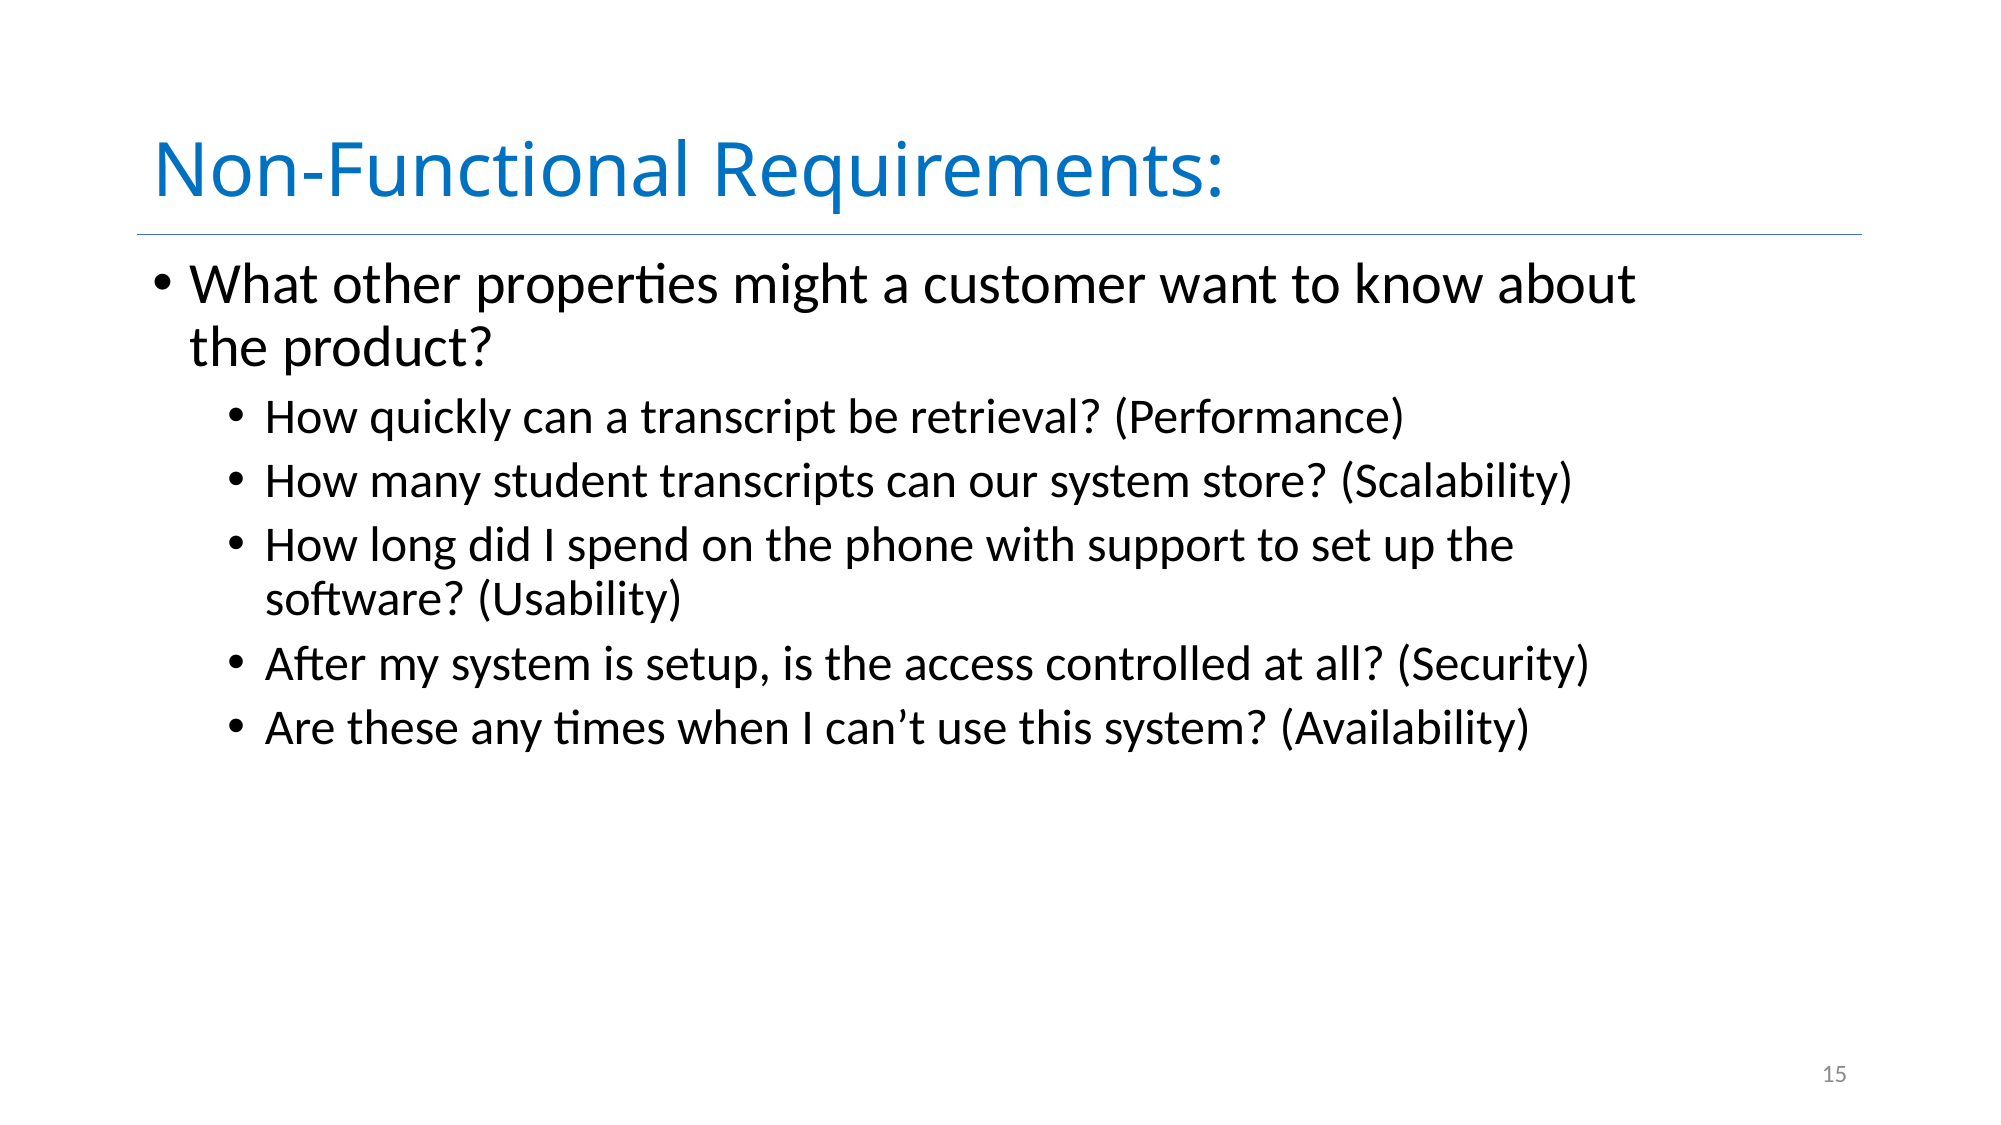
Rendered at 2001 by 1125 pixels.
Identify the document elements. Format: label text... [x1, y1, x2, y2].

list What other properties might a customer want to know about the product? How quickly can a transcript be retrieval? (Performance) How many student transcripts can our system store? (Scalability) How long did I spend on the phone with support to set up the software? (Usability) After my system is setup, is the access controlled at all? (Security) Are these any times when I can’t use this system? (Availability) [137, 246, 1700, 960]
slide_number 15 [1412, 1042, 1863, 1103]
title Non-Functional Requirements: [137, 3, 1863, 221]
